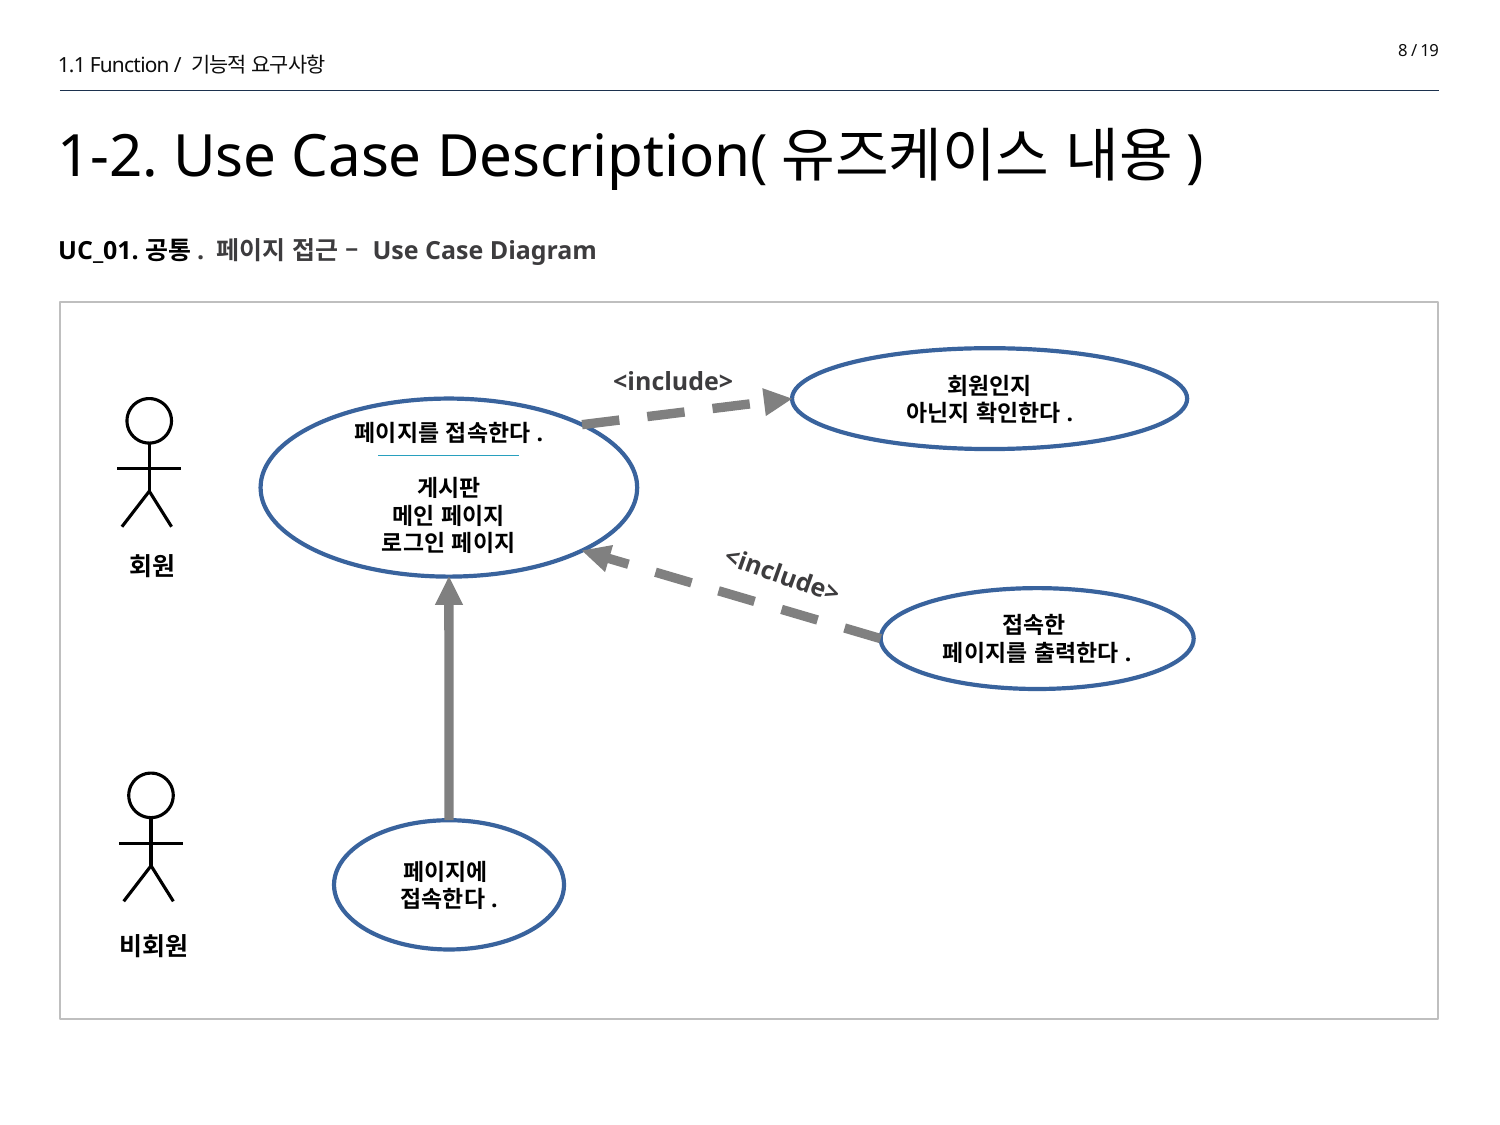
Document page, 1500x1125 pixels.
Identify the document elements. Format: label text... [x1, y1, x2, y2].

text_box UC_01.공통. 페이지 접근 – Use Case Diagram [43, 226, 1433, 273]
title 1-2. Use Case Description(유즈케이스 내용) [42, 114, 1439, 211]
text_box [118, 772, 184, 902]
text_box 1.1 Function / 기능적 요구사항 [43, 44, 445, 85]
text_box [58, 299, 1441, 1022]
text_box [581, 550, 881, 639]
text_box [116, 398, 182, 527]
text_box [581, 398, 793, 425]
text_box 8 / 19 [1193, 32, 1454, 70]
